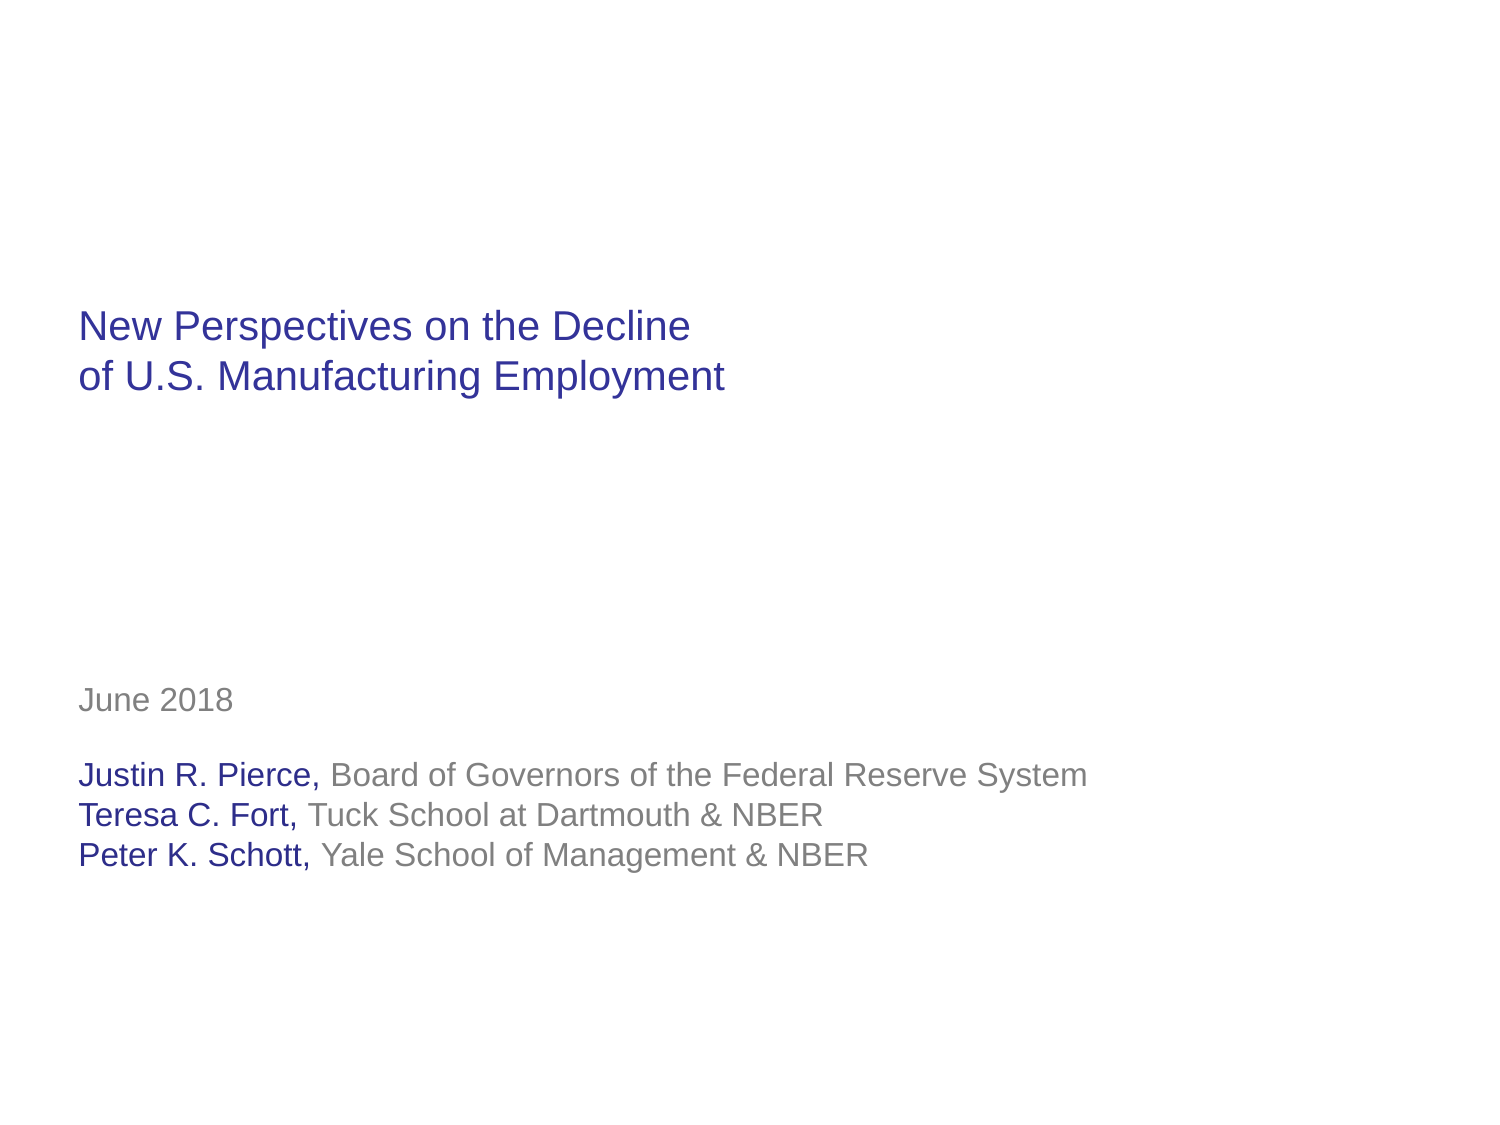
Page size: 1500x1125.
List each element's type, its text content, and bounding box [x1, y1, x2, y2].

title New Perspectives on the Decline of U.S. Manufacturing Employment June 2018 Justin R. Pierce, Board of Governors of the Federal Reserve System Teresa C. Fort, Tuck School at Dartmouth & NBER Peter K. Schott, Yale School of Management & NBER [78, 231, 1412, 1026]
